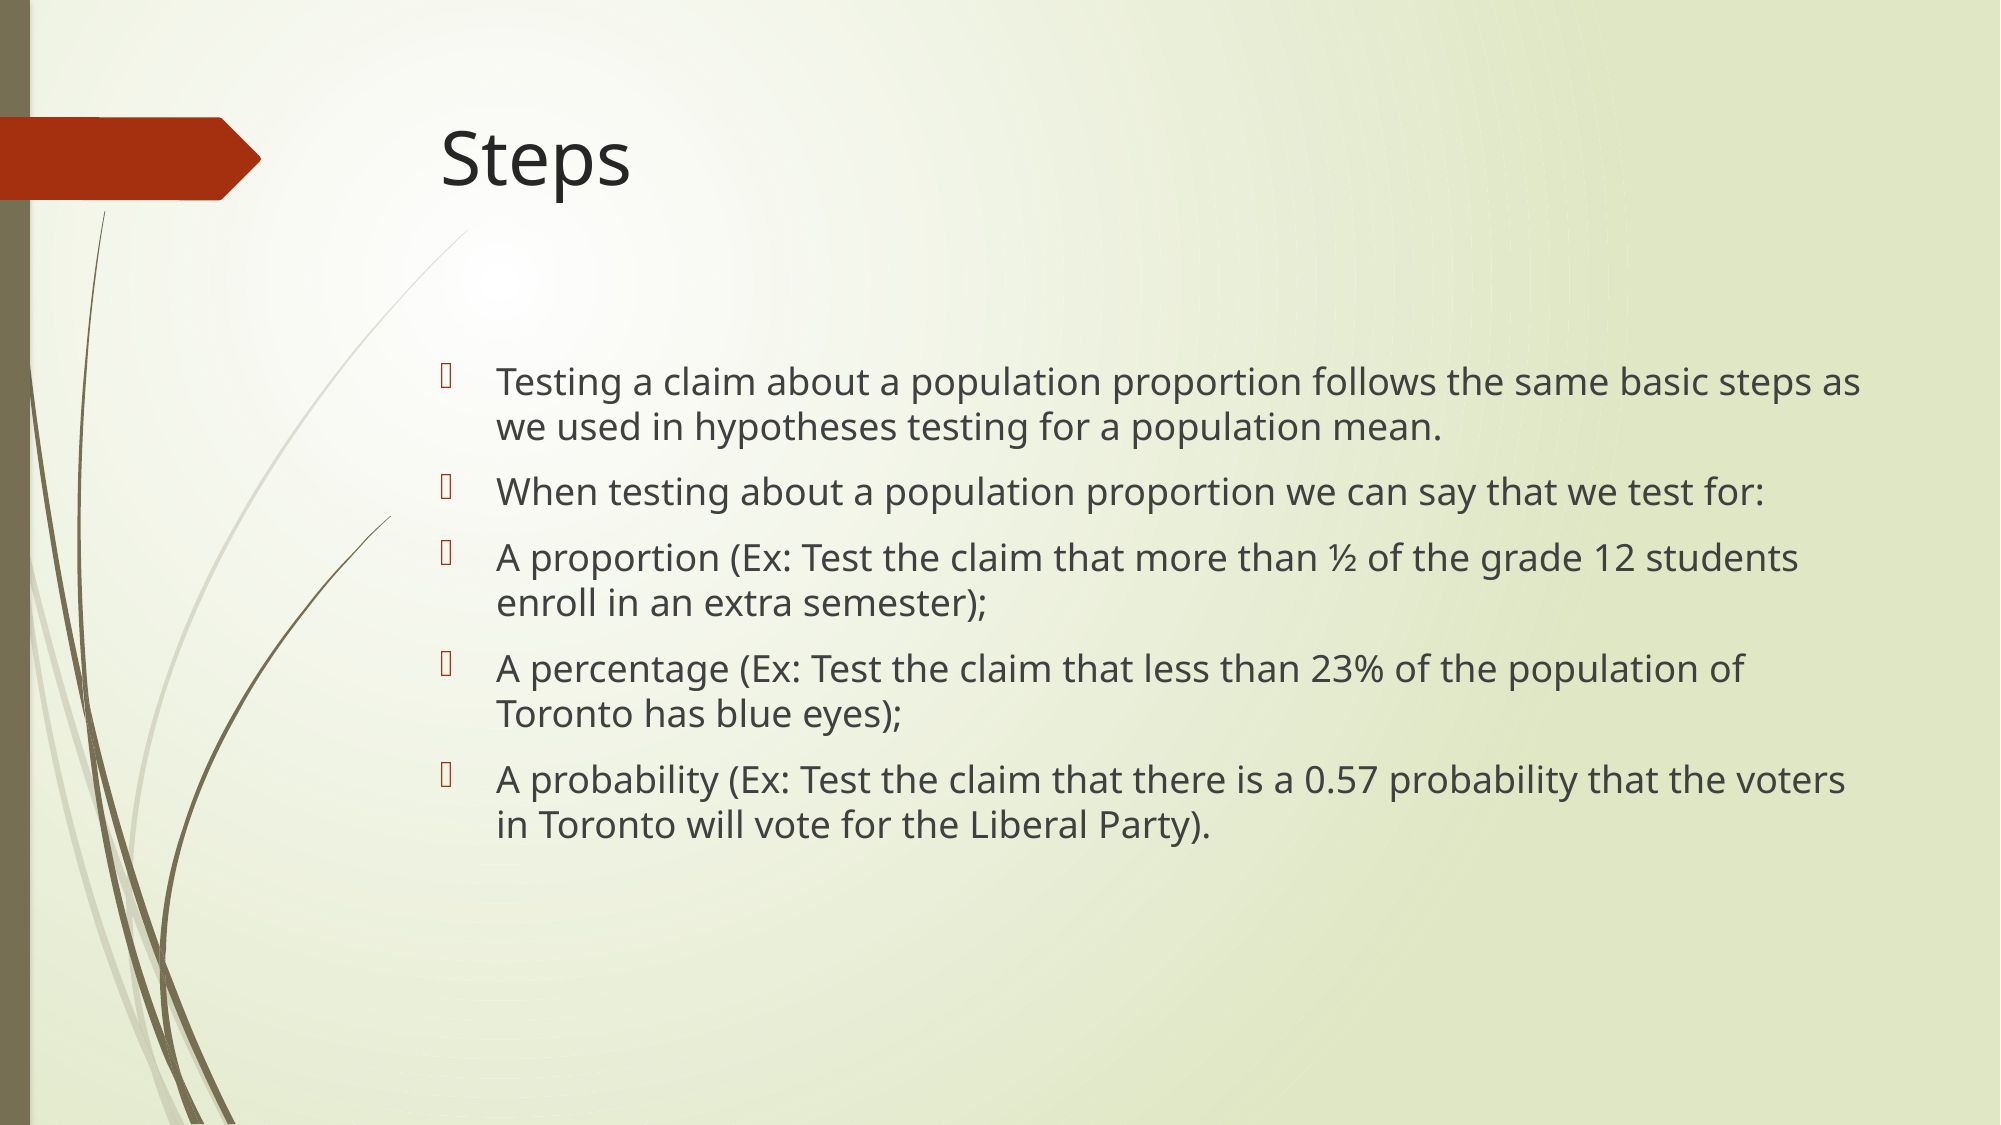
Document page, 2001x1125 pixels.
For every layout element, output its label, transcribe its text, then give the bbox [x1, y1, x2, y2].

list Testing a claim about a population proportion follows the same basic steps as we used in hypotheses testing for a population mean. When testing about a population proportion we can say that we test for: A proportion (Ex: Test the claim that more than ½ of the grade 12 students enroll in an extra semester); A percentage (Ex: Test the claim that less than 23% of the population of Toronto has blue eyes); A probability (Ex: Test the claim that there is a 0.57 probability that the voters in Toronto will vote for the Liberal Party). [424, 350, 1888, 970]
title Steps [425, 102, 1888, 313]
